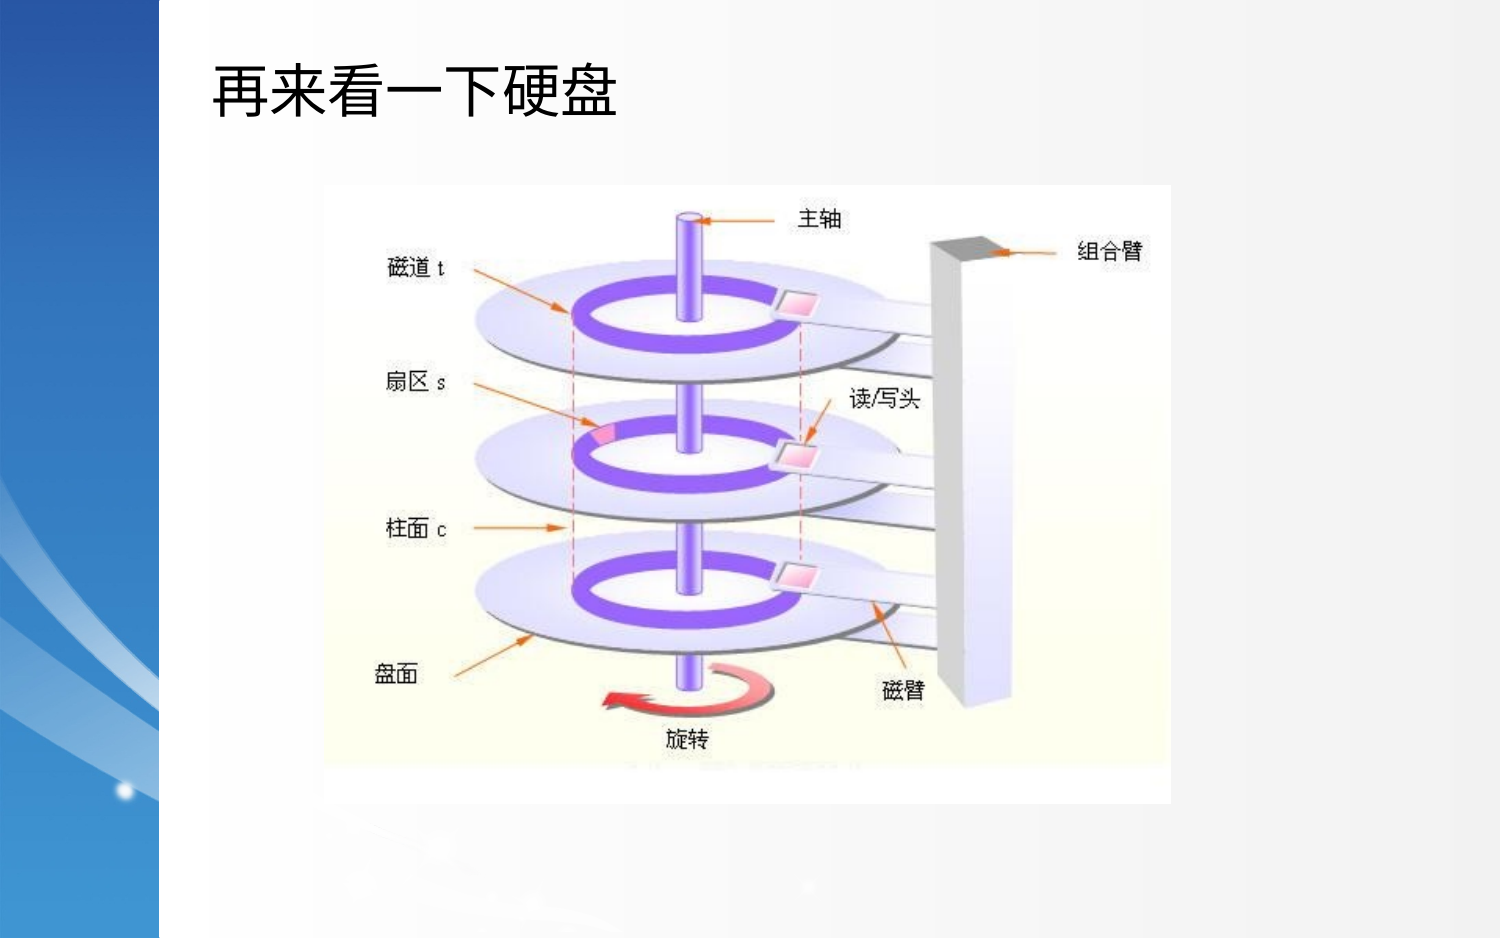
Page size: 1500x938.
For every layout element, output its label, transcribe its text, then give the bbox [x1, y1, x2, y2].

picture [0, 0, 1500, 938]
text_box 再来看一下硬盘 [195, 11, 1357, 168]
